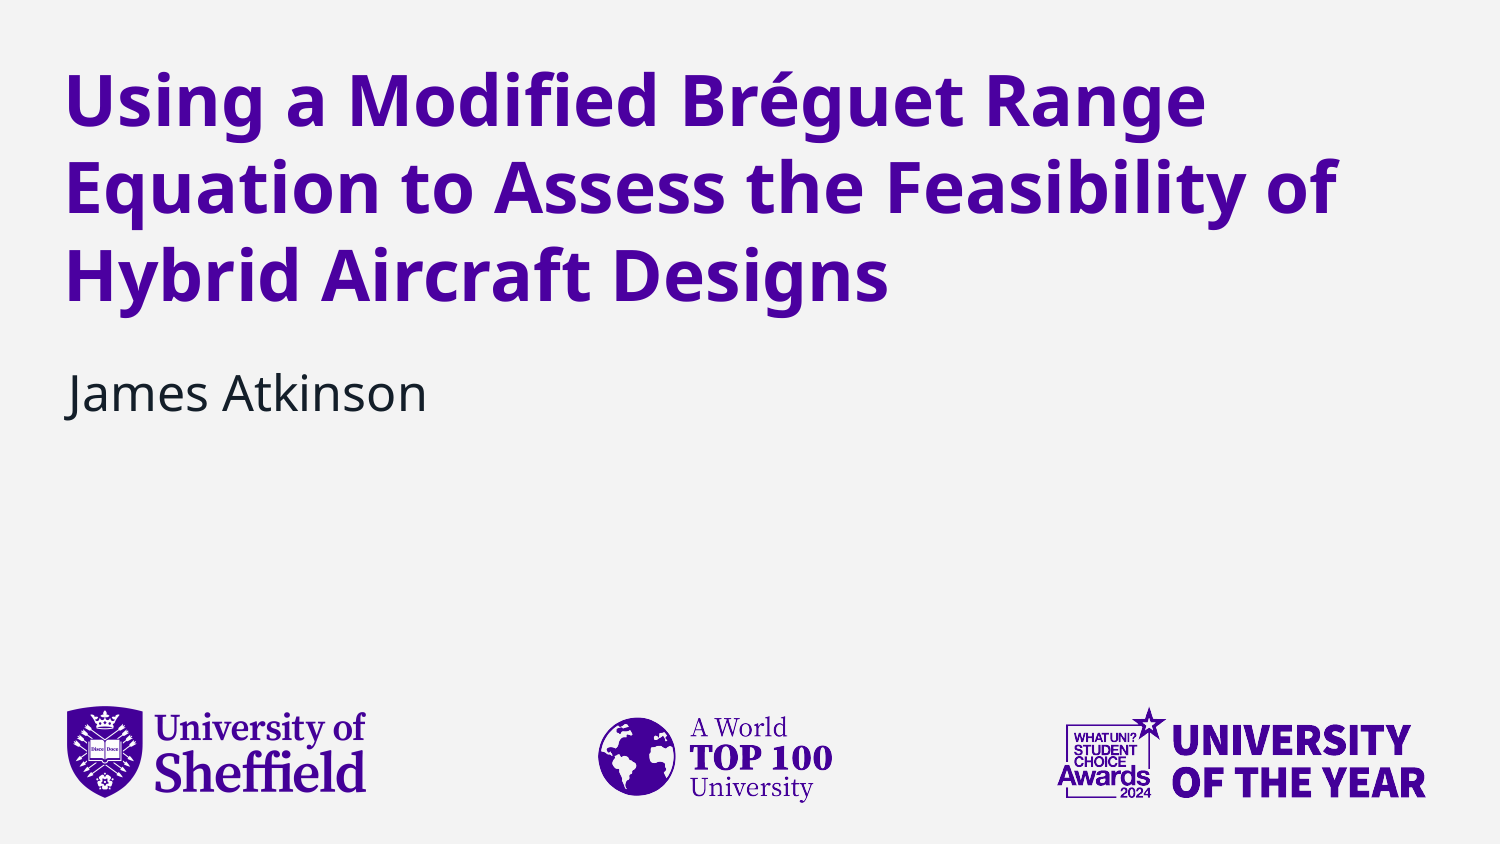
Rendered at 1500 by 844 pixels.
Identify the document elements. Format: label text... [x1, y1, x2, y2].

picture [1057, 706, 1426, 798]
title Using a Modified Bréguet Range Equation to Assess the Feasibility of Hybrid Aircraft Designs [48, 41, 1426, 335]
picture [67, 706, 366, 798]
subtitle James Atkinson [53, 347, 1426, 541]
picture [598, 716, 832, 803]
